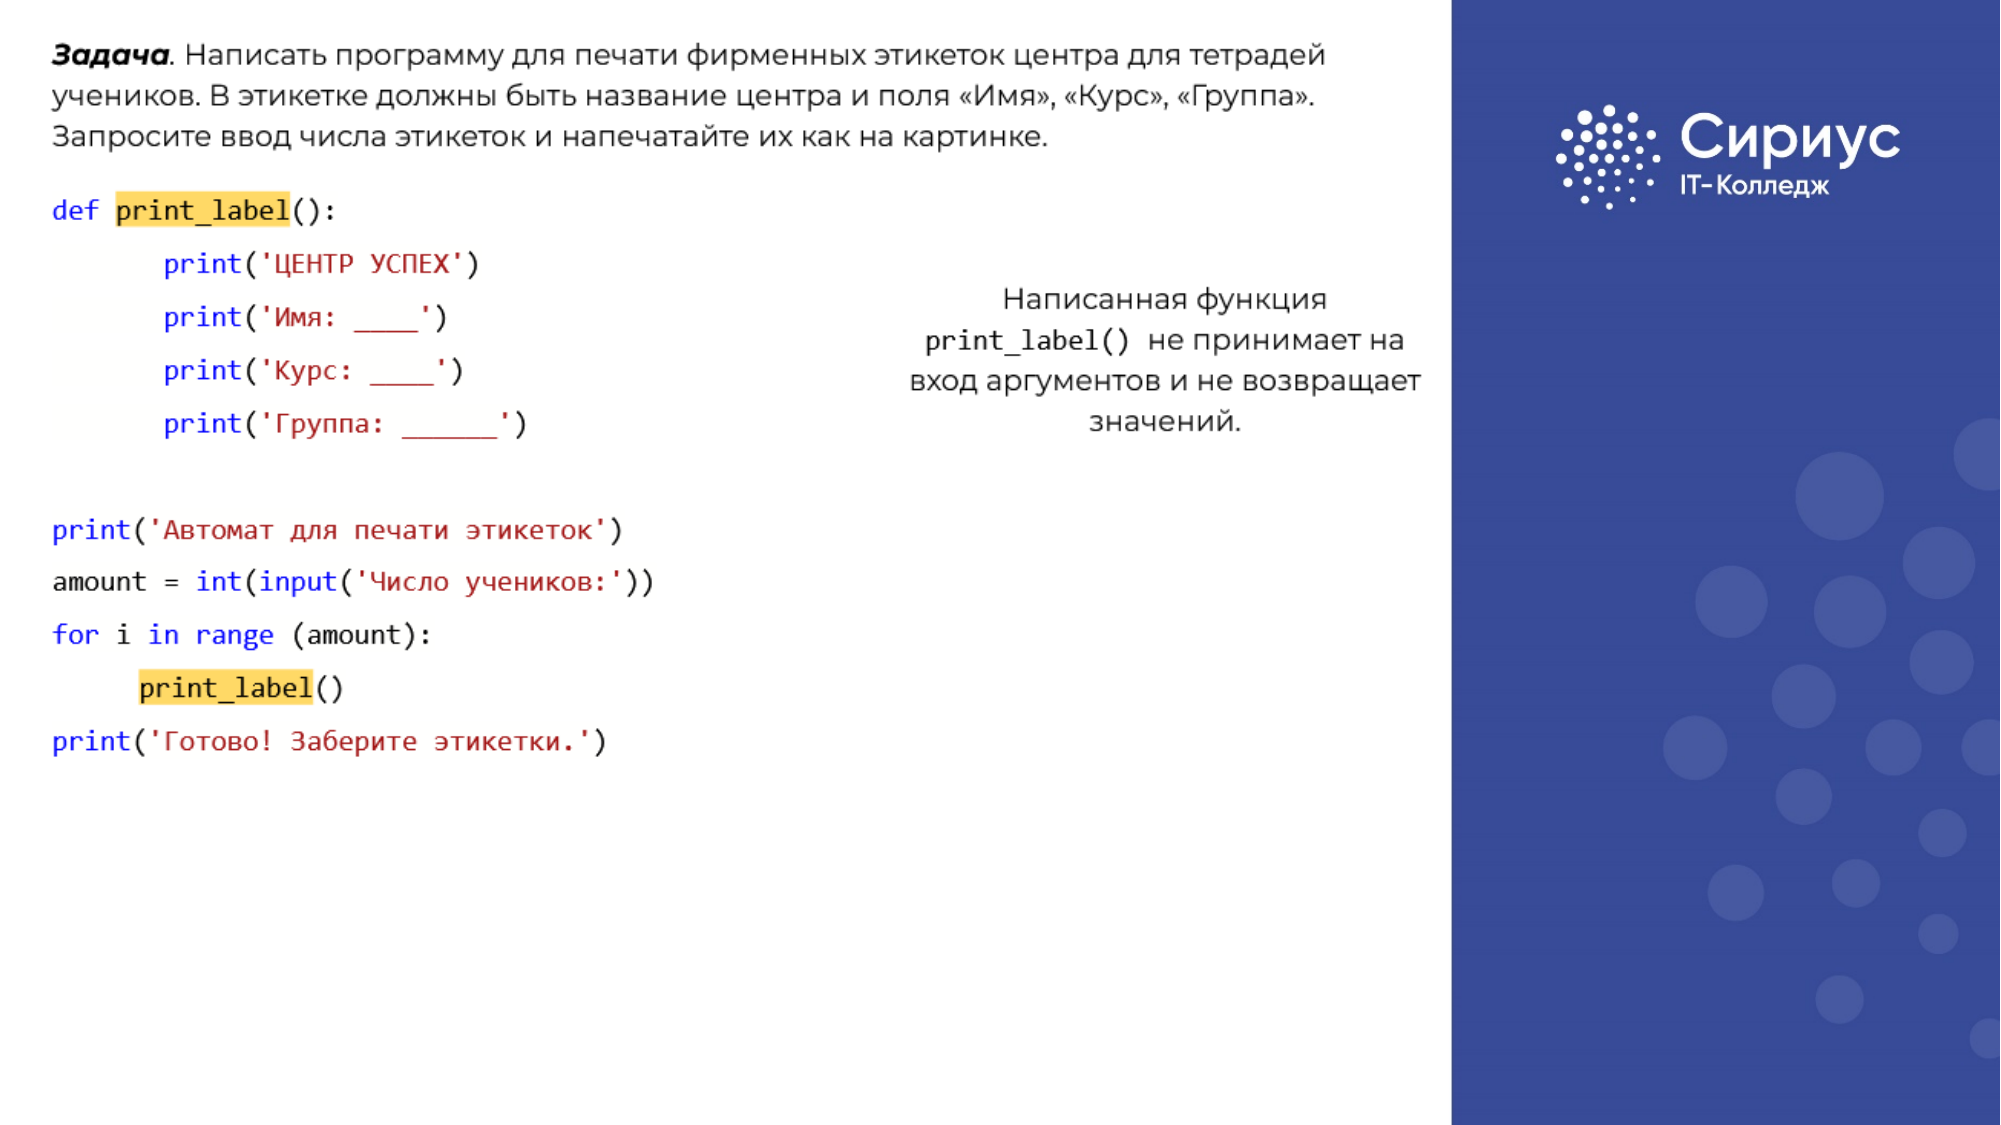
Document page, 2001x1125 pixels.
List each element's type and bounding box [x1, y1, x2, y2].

picture [0, 29, 1446, 796]
list [0, 0, 2000, 1125]
